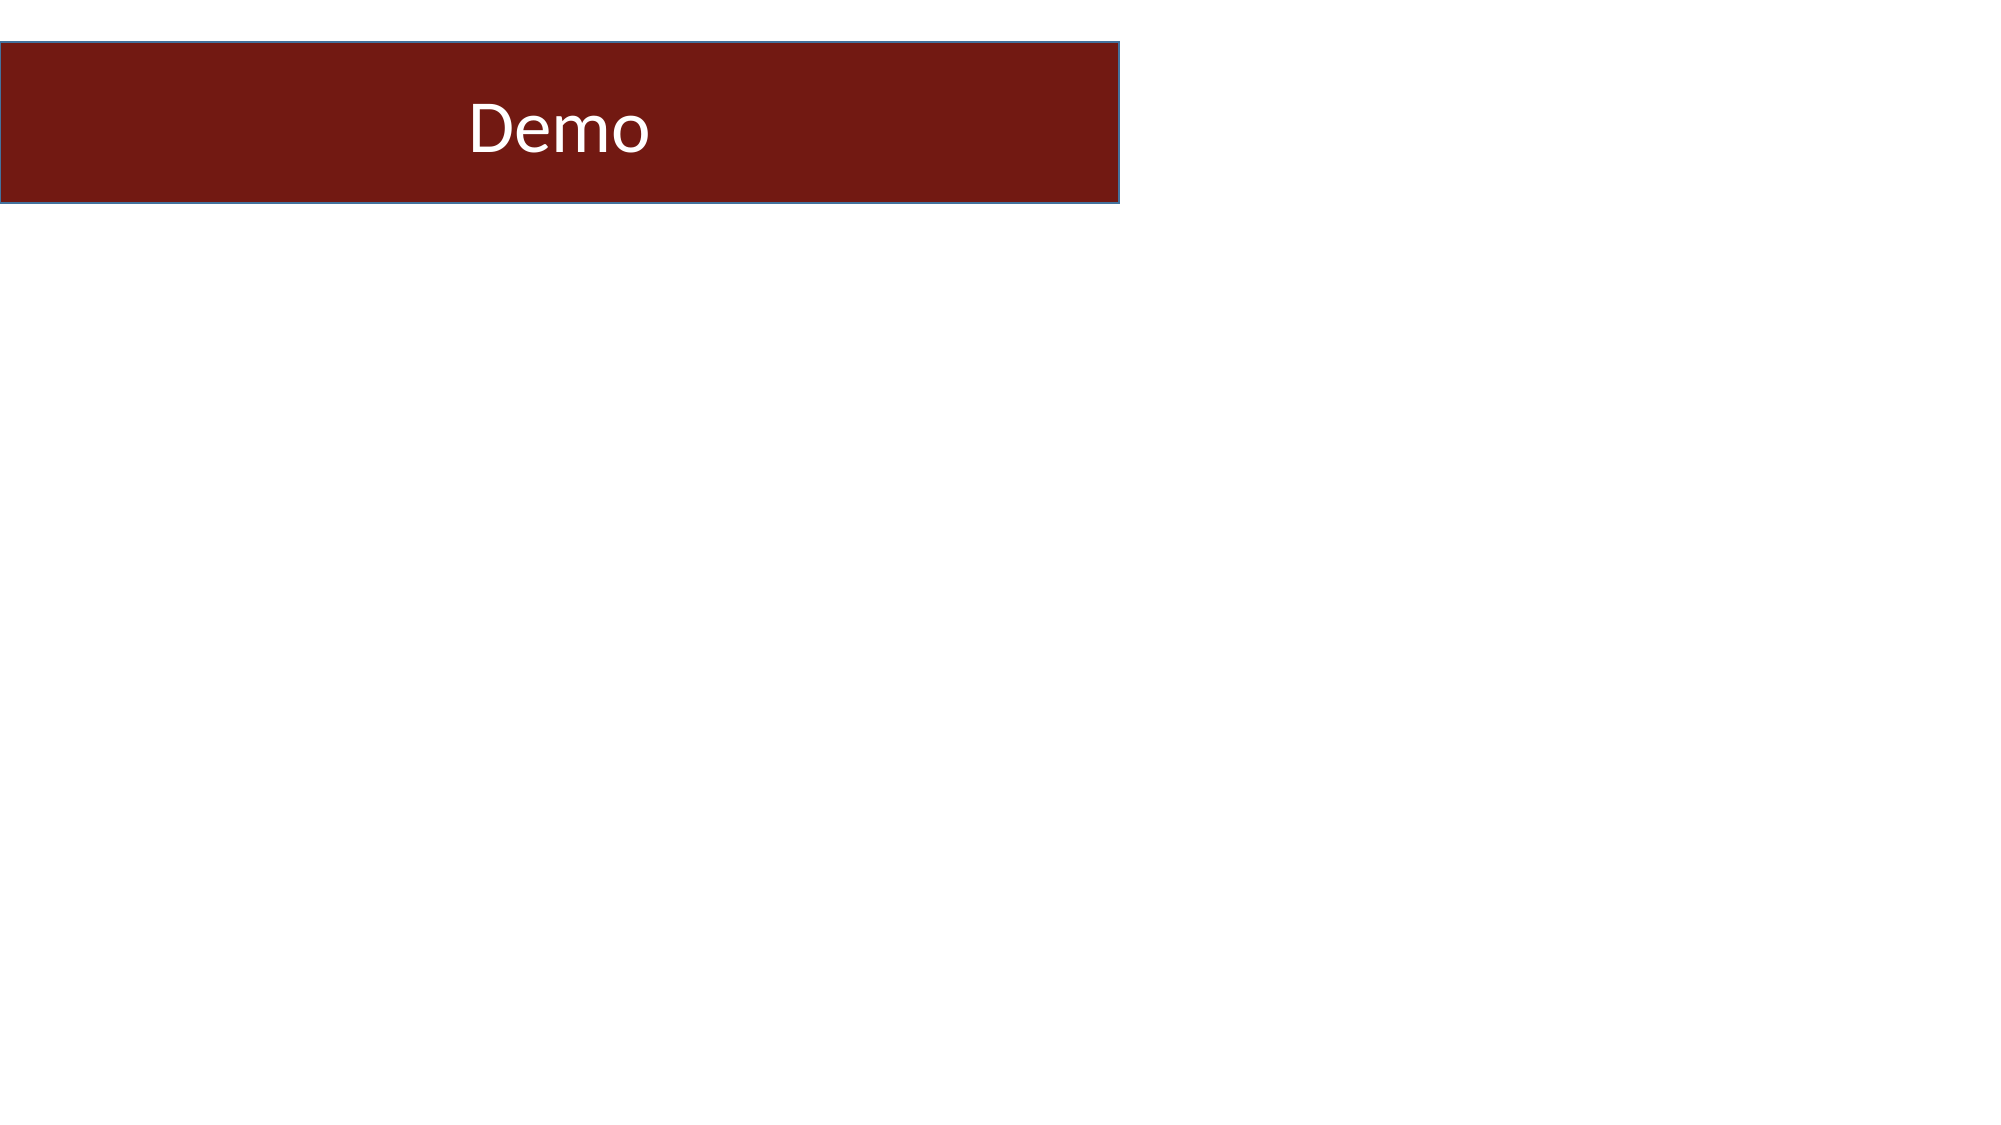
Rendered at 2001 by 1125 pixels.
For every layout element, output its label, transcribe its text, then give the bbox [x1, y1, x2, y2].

text_box Demo [0, 41, 1120, 204]
